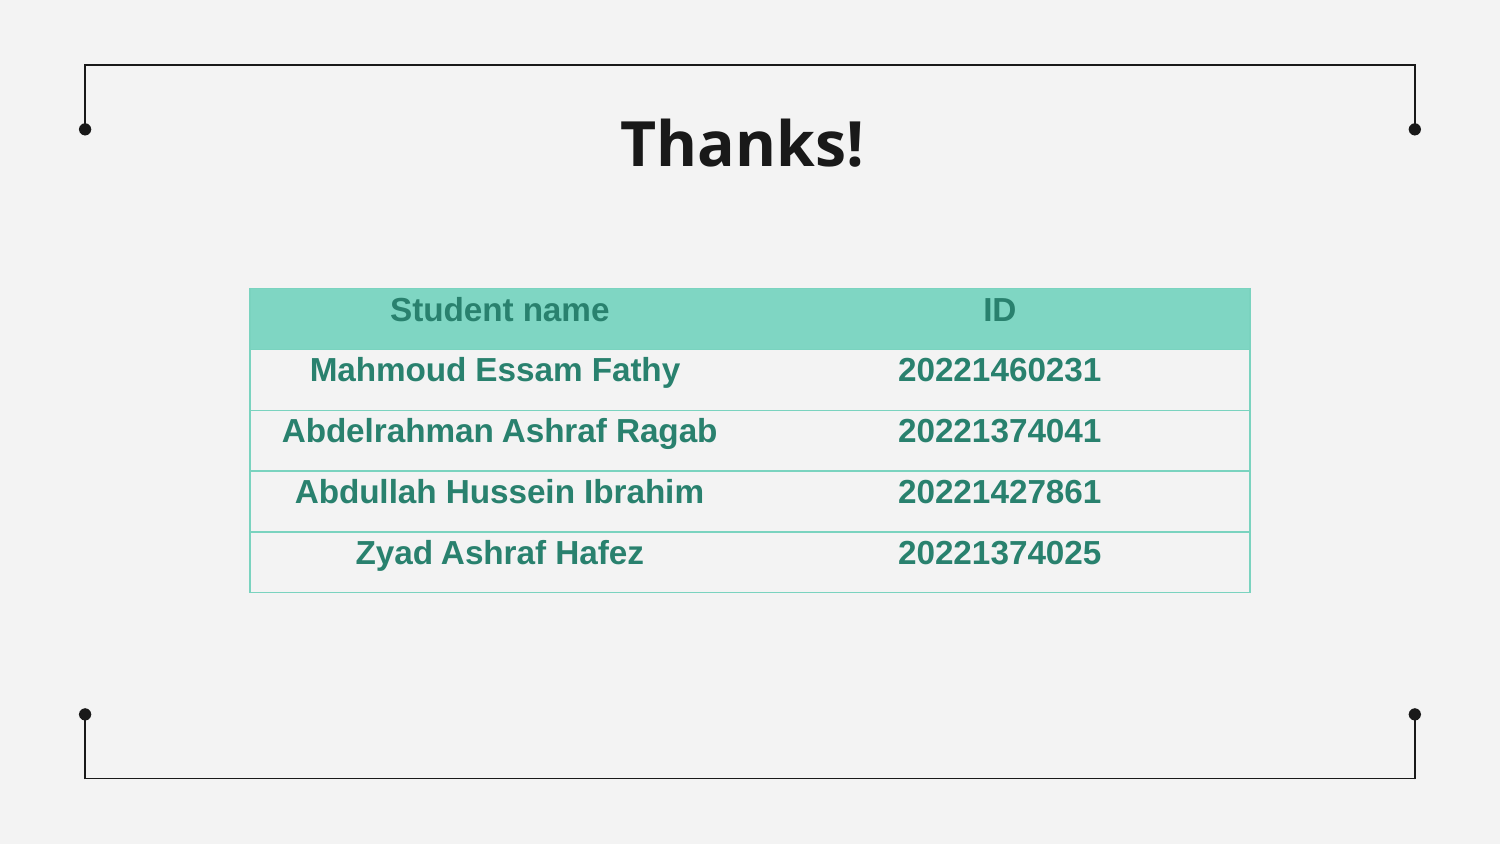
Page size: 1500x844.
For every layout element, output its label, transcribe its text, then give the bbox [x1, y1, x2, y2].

table_cell Abdullah Hussein Ibrahim [251, 472, 750, 531]
table_header ID [750, 289, 1249, 349]
table_cell 20221374041 [750, 411, 1249, 470]
title Thanks! [118, 88, 1383, 183]
table_cell 20221427861 [750, 472, 1249, 531]
table_cell Abdelrahman Ashraf Ragab [251, 411, 750, 470]
table_cell Zyad Ashraf Hafez [251, 533, 750, 592]
table_cell 20221374025 [750, 533, 1249, 592]
table_cell Mahmoud Essam Fathy [251, 350, 750, 410]
table_header Student name [251, 289, 750, 349]
table_cell 20221460231 [750, 350, 1249, 410]
